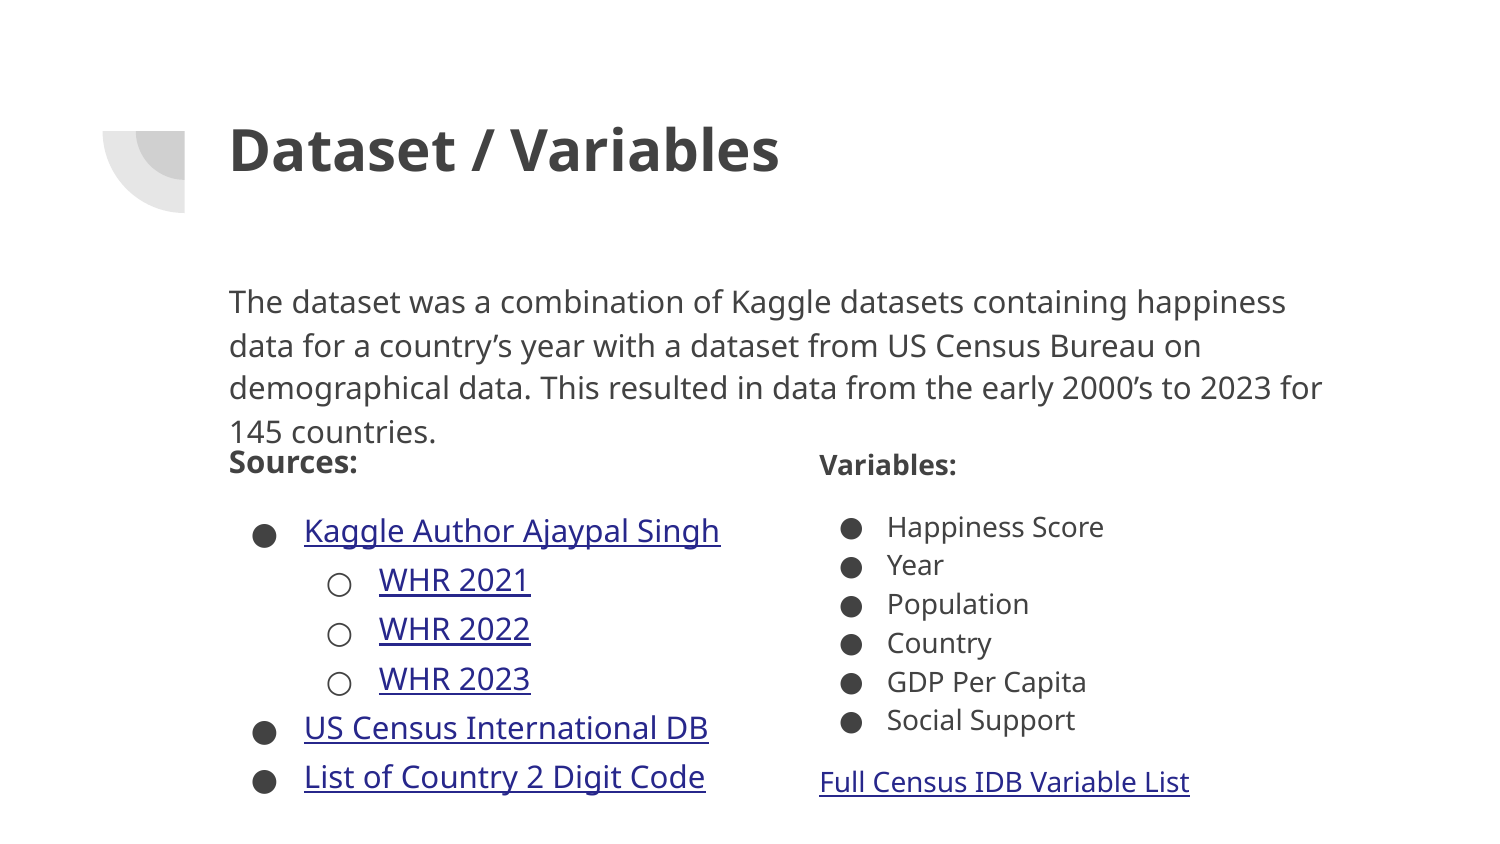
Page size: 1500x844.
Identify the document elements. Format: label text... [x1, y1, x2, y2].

title Dataset / Variables [213, 98, 1368, 262]
list The dataset was a combination of Kaggle datasets containing happiness data for a country’s year with a dataset from US Census Bureau on demographical data. This resulted in data from the early 2000’s to 2023 for 145 countries. [213, 262, 1368, 422]
list Sources: Kaggle Author Ajaypal Singh WHR 2021 WHR 2022 WHR 2023 US Census International DB List of Country 2 Digit Code [213, 422, 777, 816]
list Variables: Happiness Score Year Population Country GDP Per Capita Social Support Full Census IDB Variable List [804, 427, 1368, 822]
